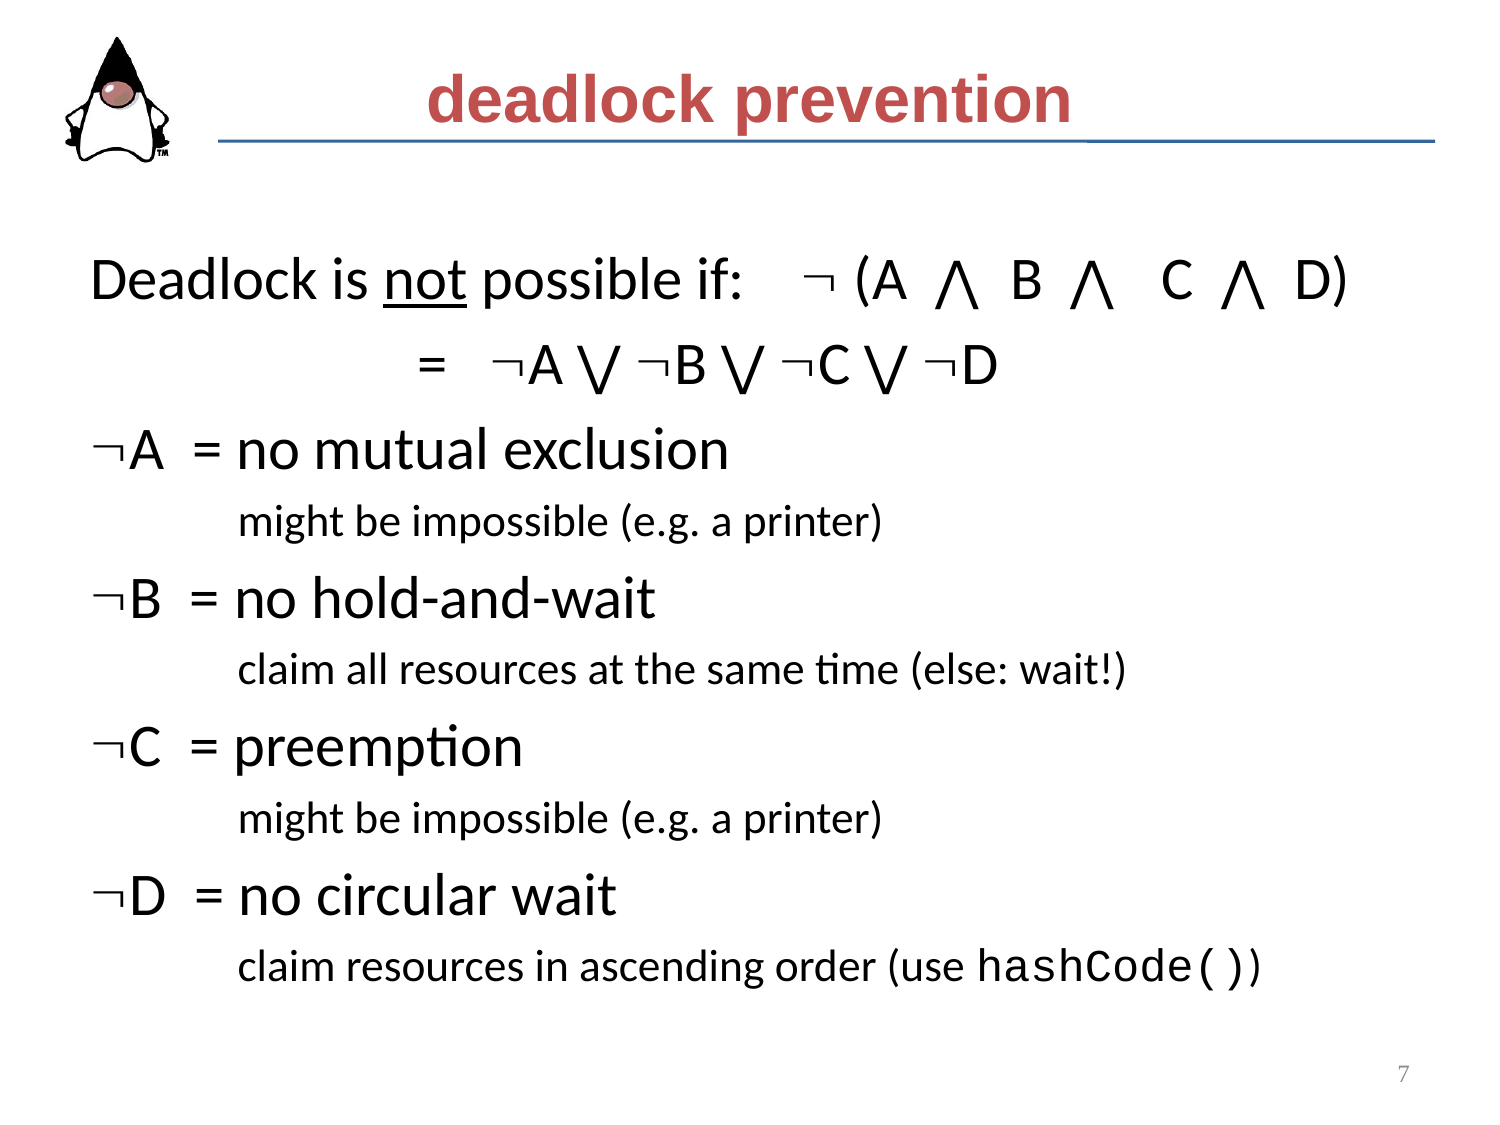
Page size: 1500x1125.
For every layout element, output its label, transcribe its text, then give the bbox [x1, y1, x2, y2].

slide_number 7 [1074, 1042, 1425, 1103]
title deadlock prevention [75, 30, 1425, 161]
picture [17, 0, 218, 200]
list Deadlock is not possible if:  (A ⋀ B ⋀ C ⋀ D) = A ⋁ B ⋁ C ⋁ D A = no mutual exclusion might be impossible (e.g. a printer) B = no hold-and-wait claim all resources at the same time (else: wait!) C = preemption might be impossible (e.g. a printer) D = no circular wait claim resources in ascending order (use hashCode()) [75, 231, 1425, 1005]
